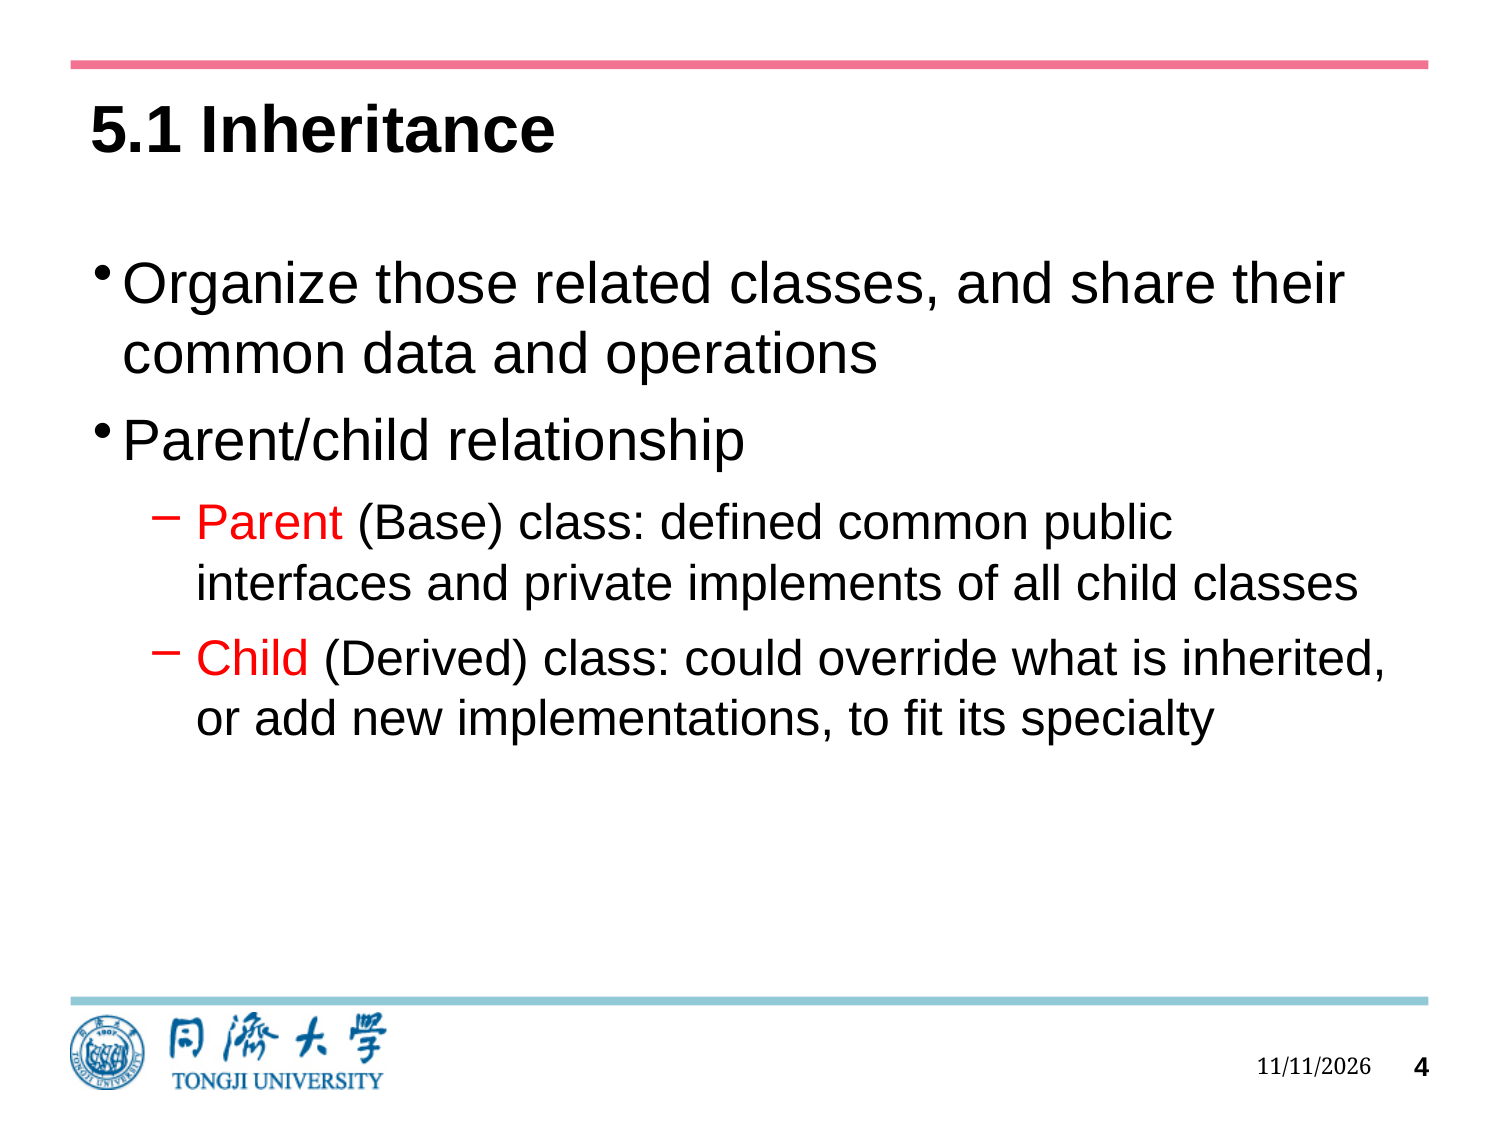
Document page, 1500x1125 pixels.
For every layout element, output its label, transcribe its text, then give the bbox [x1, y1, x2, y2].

title 5.1 Inheritance [75, 87, 1387, 253]
slide_number 4 [1370, 1046, 1430, 1088]
picture [70, 1012, 388, 1090]
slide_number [1228, 1046, 1370, 1088]
list Organize those related classes, and share their common data and operations Parent/child relationship Parent (Base) class: defined common public interfaces and private implements of all child classes Child (Derived) class: could override what is inherited, or add new implementations, to fit its specialty [78, 237, 1403, 913]
